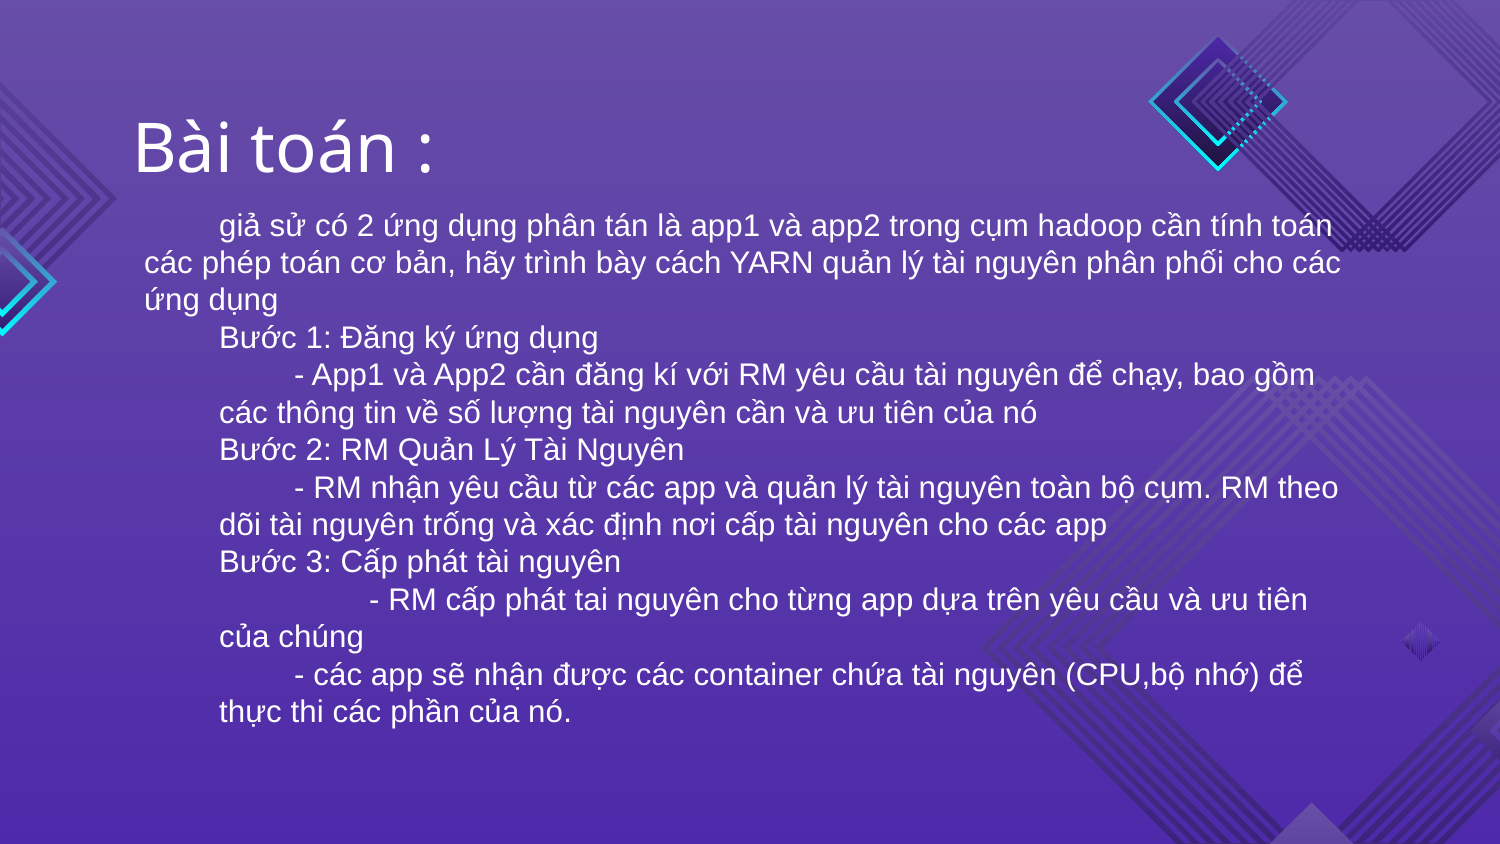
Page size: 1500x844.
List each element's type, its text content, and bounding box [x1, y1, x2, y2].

text_box giả sử có 2 ứng dụng phân tán là app1 và app2 trong cụm hadoop cần tính toán các phép toán cơ bản, hãy trình bày cách YARN quản lý tài nguyên phân phối cho các ứng dụng Bước 1: Đăng ký ứng dụng - App1 và App2 cần đăng kí với RM yêu cầu tài nguyên để chạy, bao gồm các thông tin về số lượng tài nguyên cần và ưu tiên của nó Bước 2: RM Quản Lý Tài Nguyên - RM nhận yêu cầu từ các app và quản lý tài nguyên toàn bộ cụm. RM theo dõi tài nguyên trống và xác định nơi cấp tài nguyên cho các app Bước 3: Cấp phát tài nguyên - RM cấp phát tai nguyên cho từng app dựa trên yêu cầu và ưu tiên của chúng - các app sẽ nhận được các container chứa tài nguyên (CPU,bộ nhớ) để thực thi các phần của nó. [129, 197, 1365, 737]
title Bài toán : [116, 88, 1377, 183]
